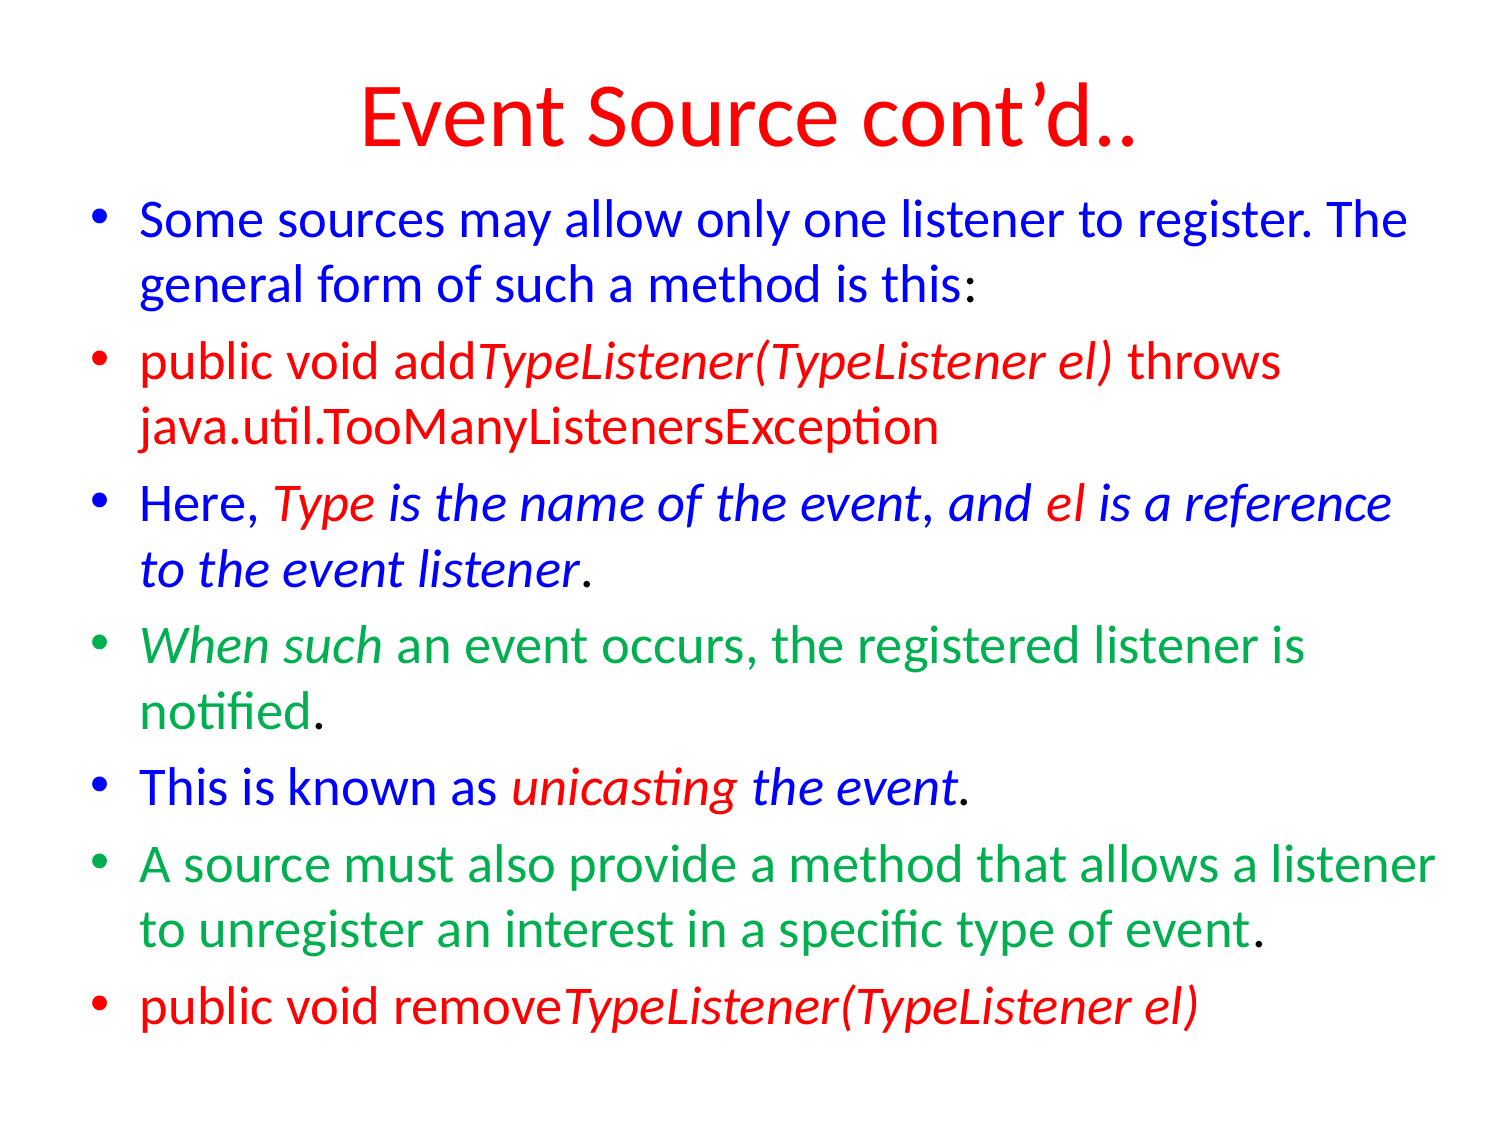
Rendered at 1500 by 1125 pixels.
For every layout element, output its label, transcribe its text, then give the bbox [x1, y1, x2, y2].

list Some sources may allow only one listener to register. The general form of such a method is this: public void addTypeListener(TypeListener el) throws java.util.TooManyListenersException Here, Type is the name of the event, and el is a reference to the event listener. When such an event occurs, the registered listener is notified. This is known as unicasting the event. A source must also provide a method that allows a listener to unregister an interest in a specific type of event. public void removeTypeListener(TypeListener el) [75, 174, 1463, 1100]
title Event Source cont’d.. [75, 45, 1425, 174]
